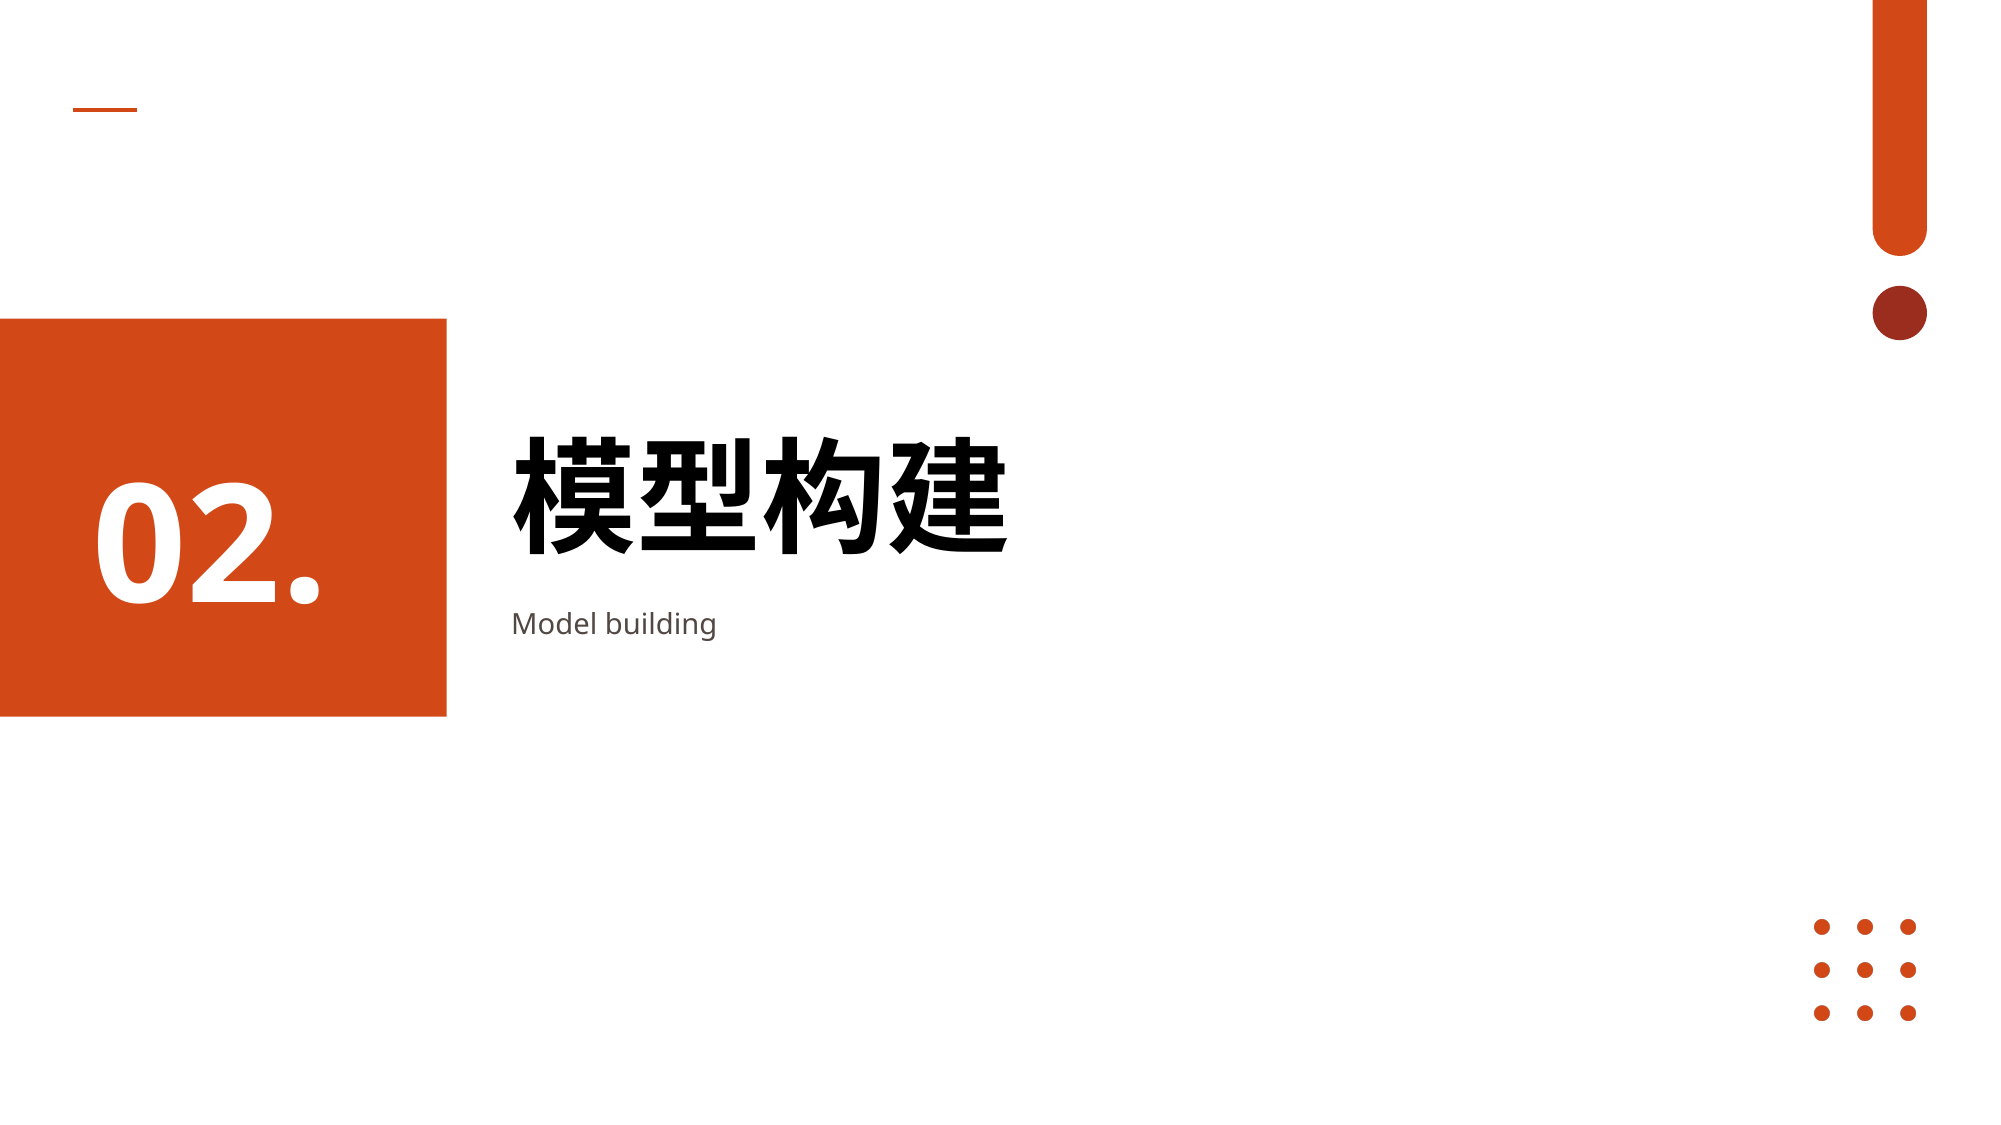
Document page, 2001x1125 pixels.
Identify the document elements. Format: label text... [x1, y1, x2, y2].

text_box 02. [77, 363, 361, 670]
text_box [0, 317, 448, 718]
text_box 模型构建 [496, 234, 1690, 577]
text_box [1872, 285, 1927, 341]
picture [1813, 918, 1916, 1021]
text_box [1872, 0, 1927, 257]
text_box Model building [496, 597, 1690, 872]
